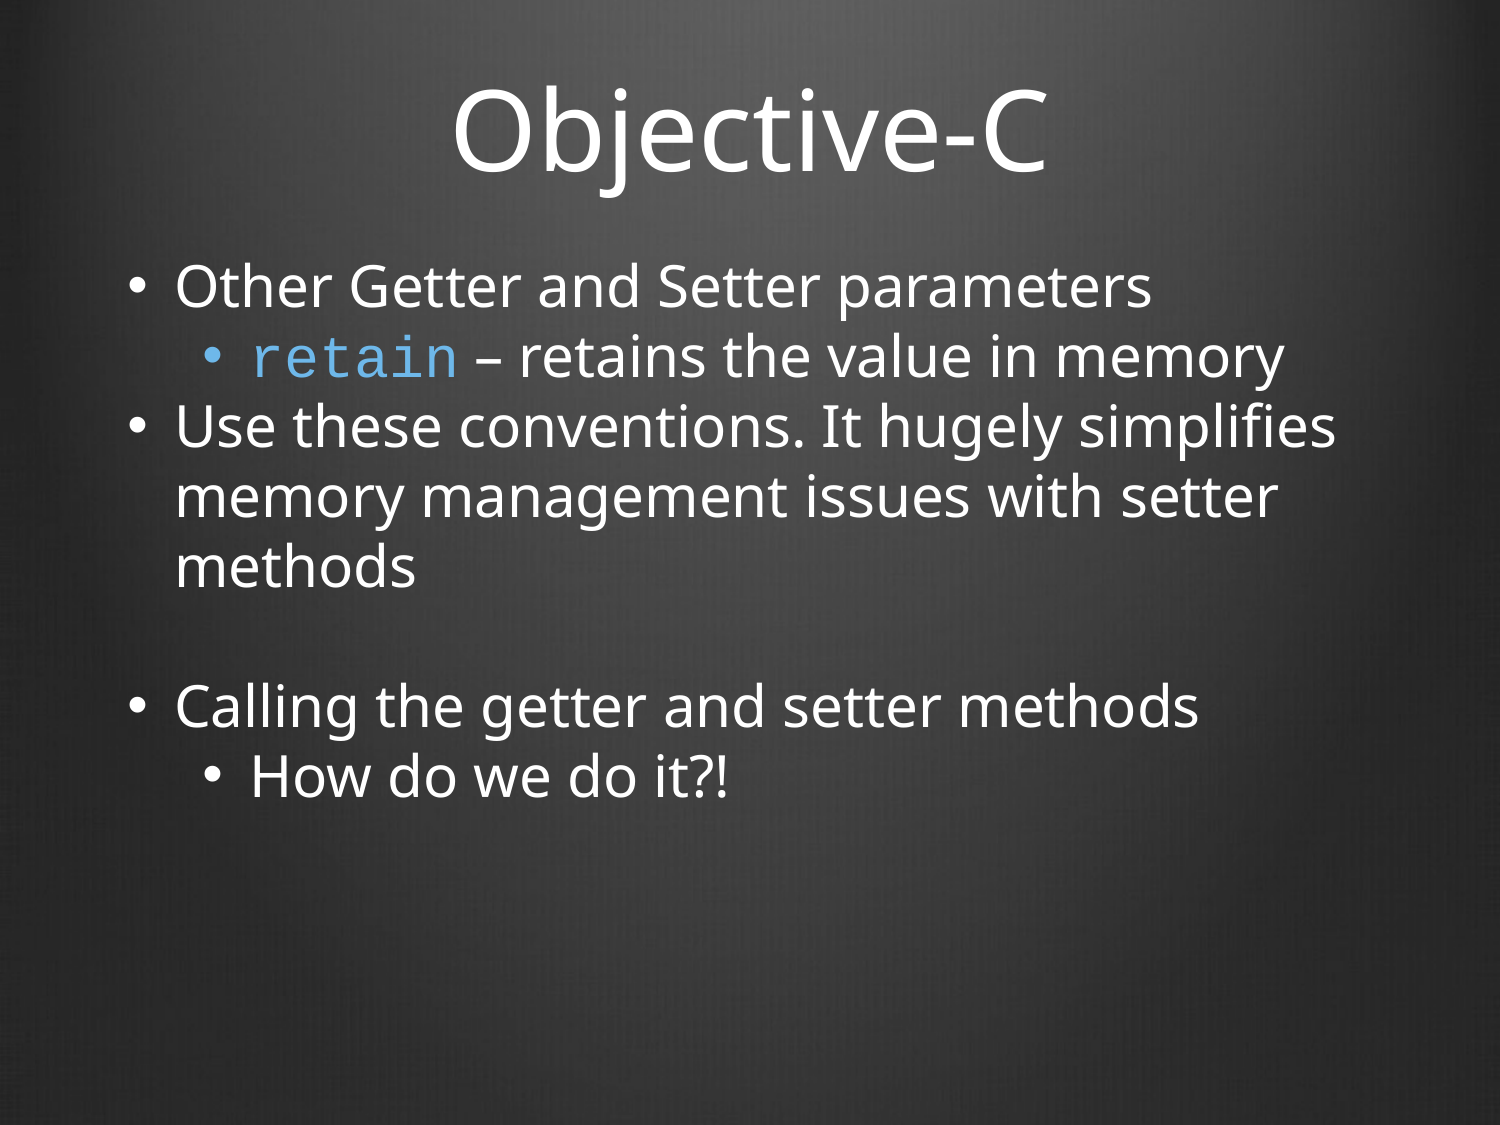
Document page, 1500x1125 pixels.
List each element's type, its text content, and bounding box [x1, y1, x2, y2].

text_box Other Getter and Setter parameters retain – retains the value in memory Use these conventions. It hugely simplifies memory management issues with setter methods Calling the getter and setter methods How do we do it?! [112, 241, 1415, 817]
title Objective-C [112, 40, 1388, 202]
